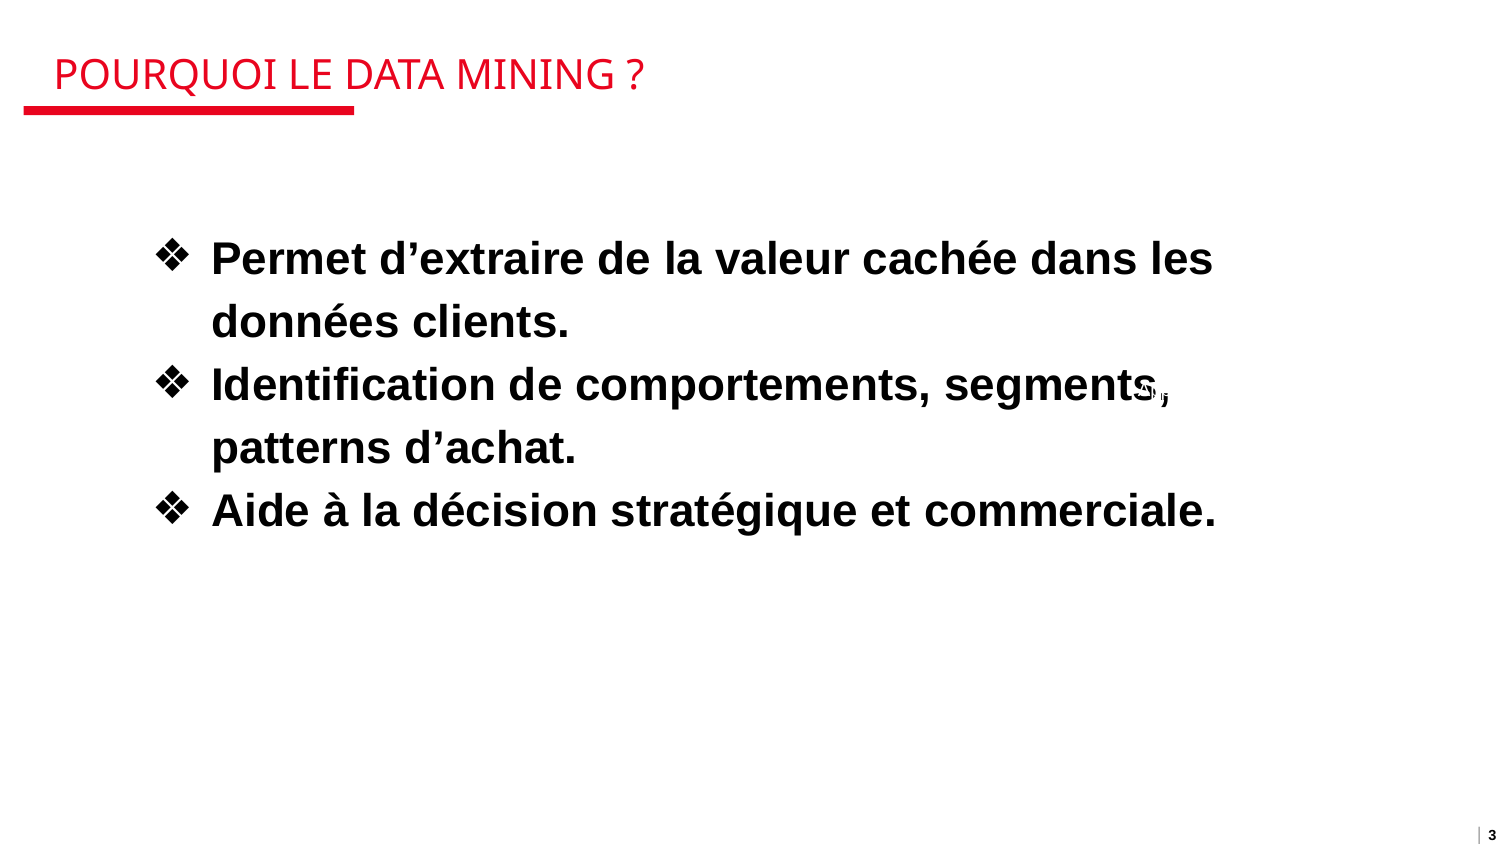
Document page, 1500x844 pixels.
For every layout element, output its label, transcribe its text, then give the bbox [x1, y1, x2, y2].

text_box Permet d’extraire de la valeur cachée dans les données clients. Identification de comportements, segments, patterns d’achat. Aide à la décision stratégique et commerciale. [130, 214, 1371, 622]
text_box Applications [1055, 371, 1323, 407]
title POURQUOI LE DATA MINING ? [53, 0, 1448, 97]
